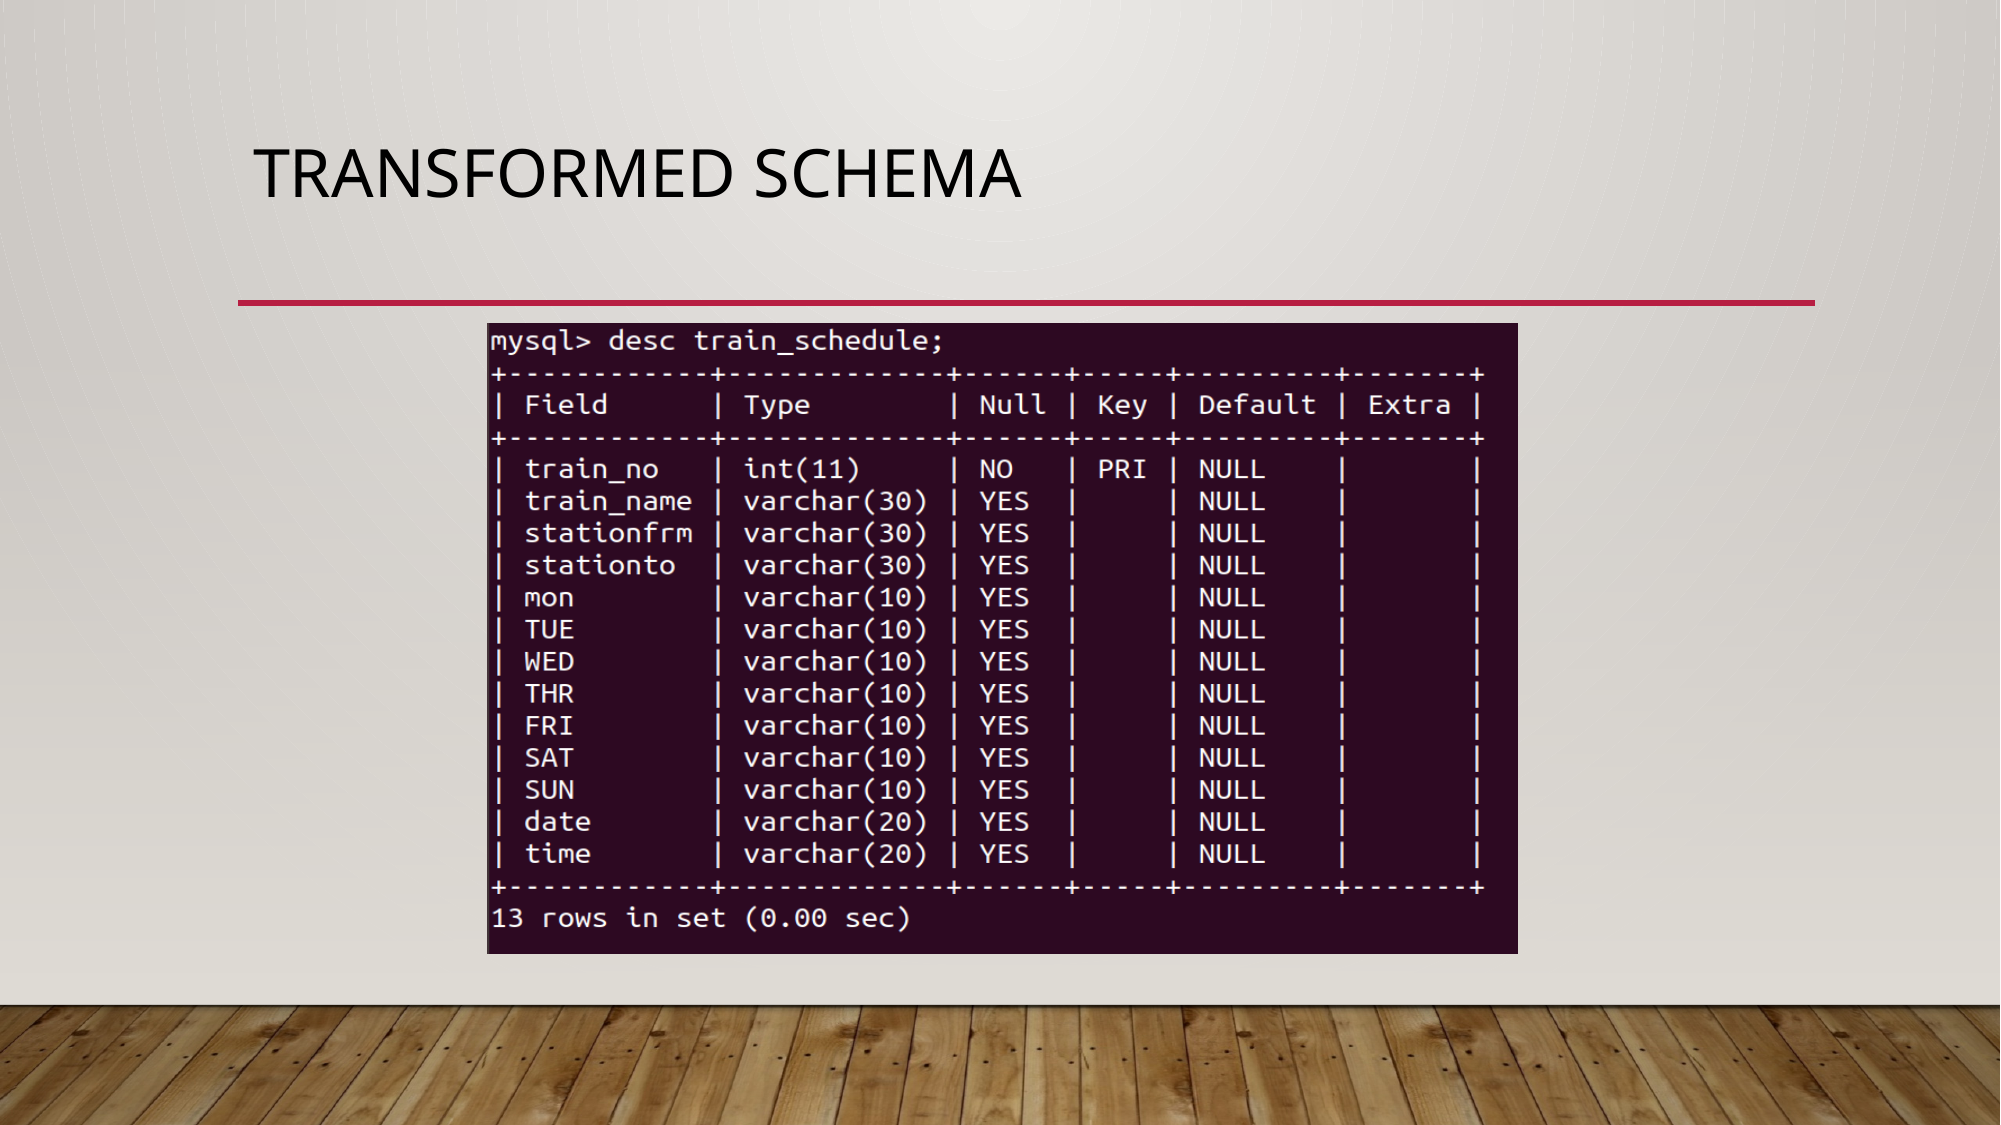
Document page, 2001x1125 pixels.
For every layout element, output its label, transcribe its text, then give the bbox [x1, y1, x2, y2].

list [487, 323, 1518, 955]
title Transformed schema [238, 131, 1814, 305]
picture [0, 1005, 2000, 1125]
